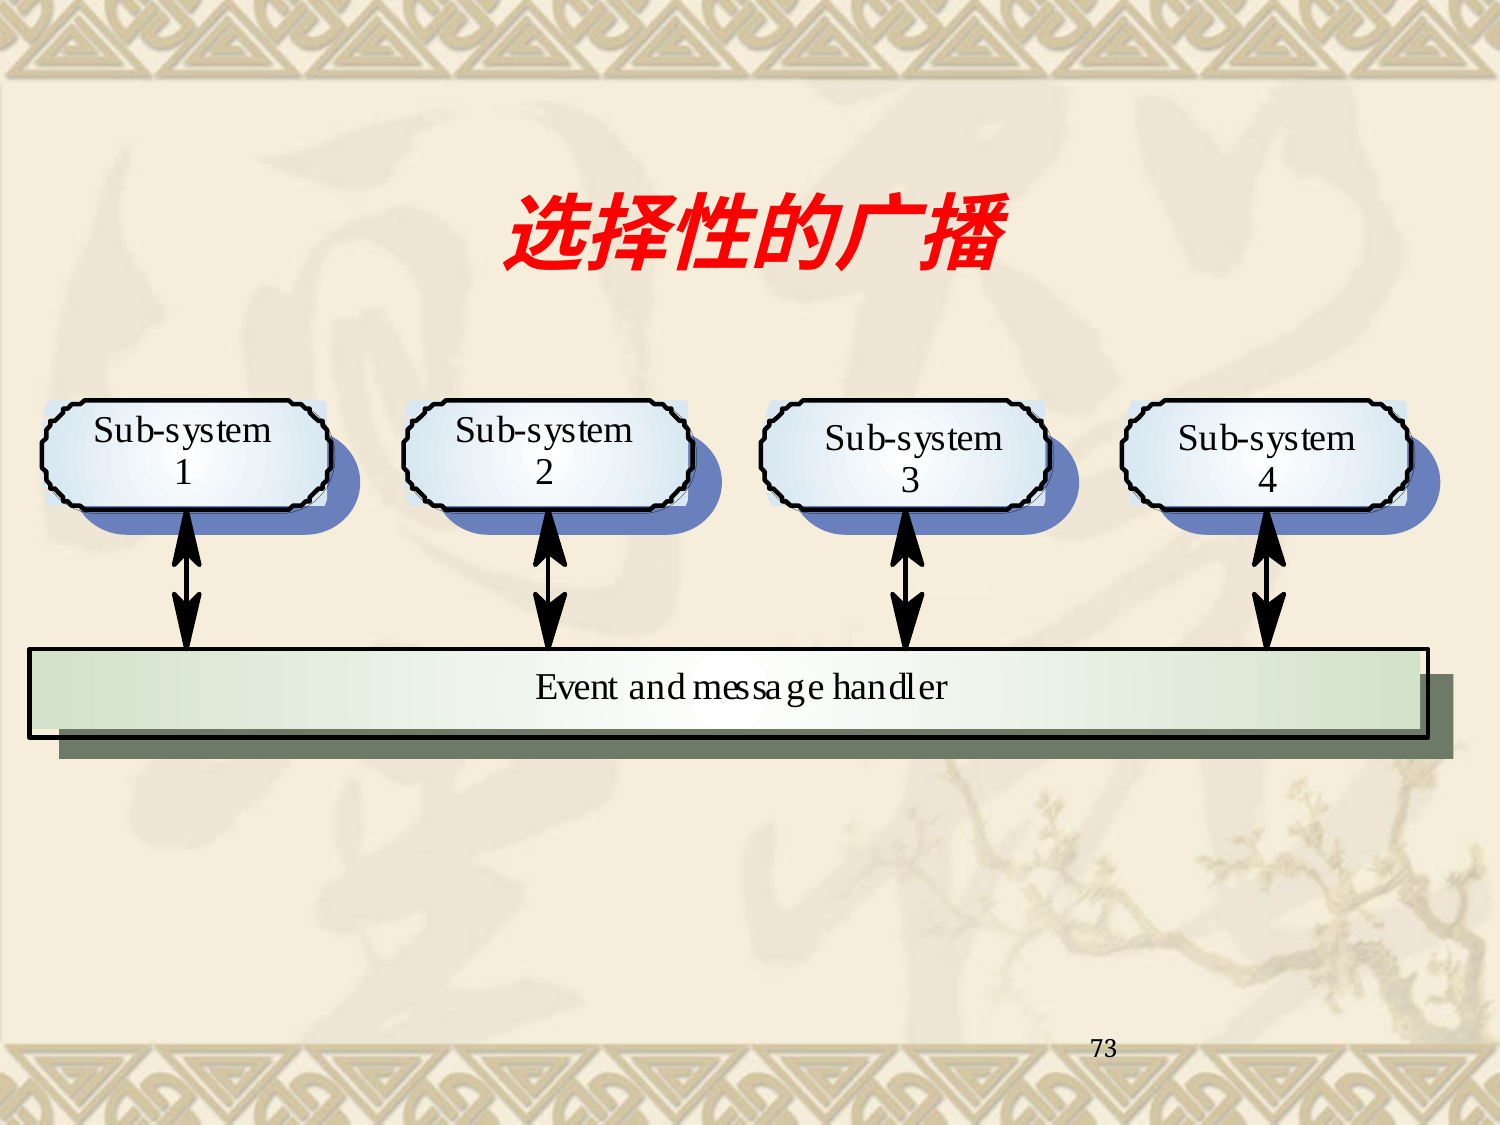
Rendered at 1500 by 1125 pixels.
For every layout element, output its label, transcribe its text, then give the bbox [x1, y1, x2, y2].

text_box 选择性的广播 [49, 172, 1451, 288]
slide_number 73 [1074, 1024, 1451, 1103]
picture [0, 0, 1500, 1125]
